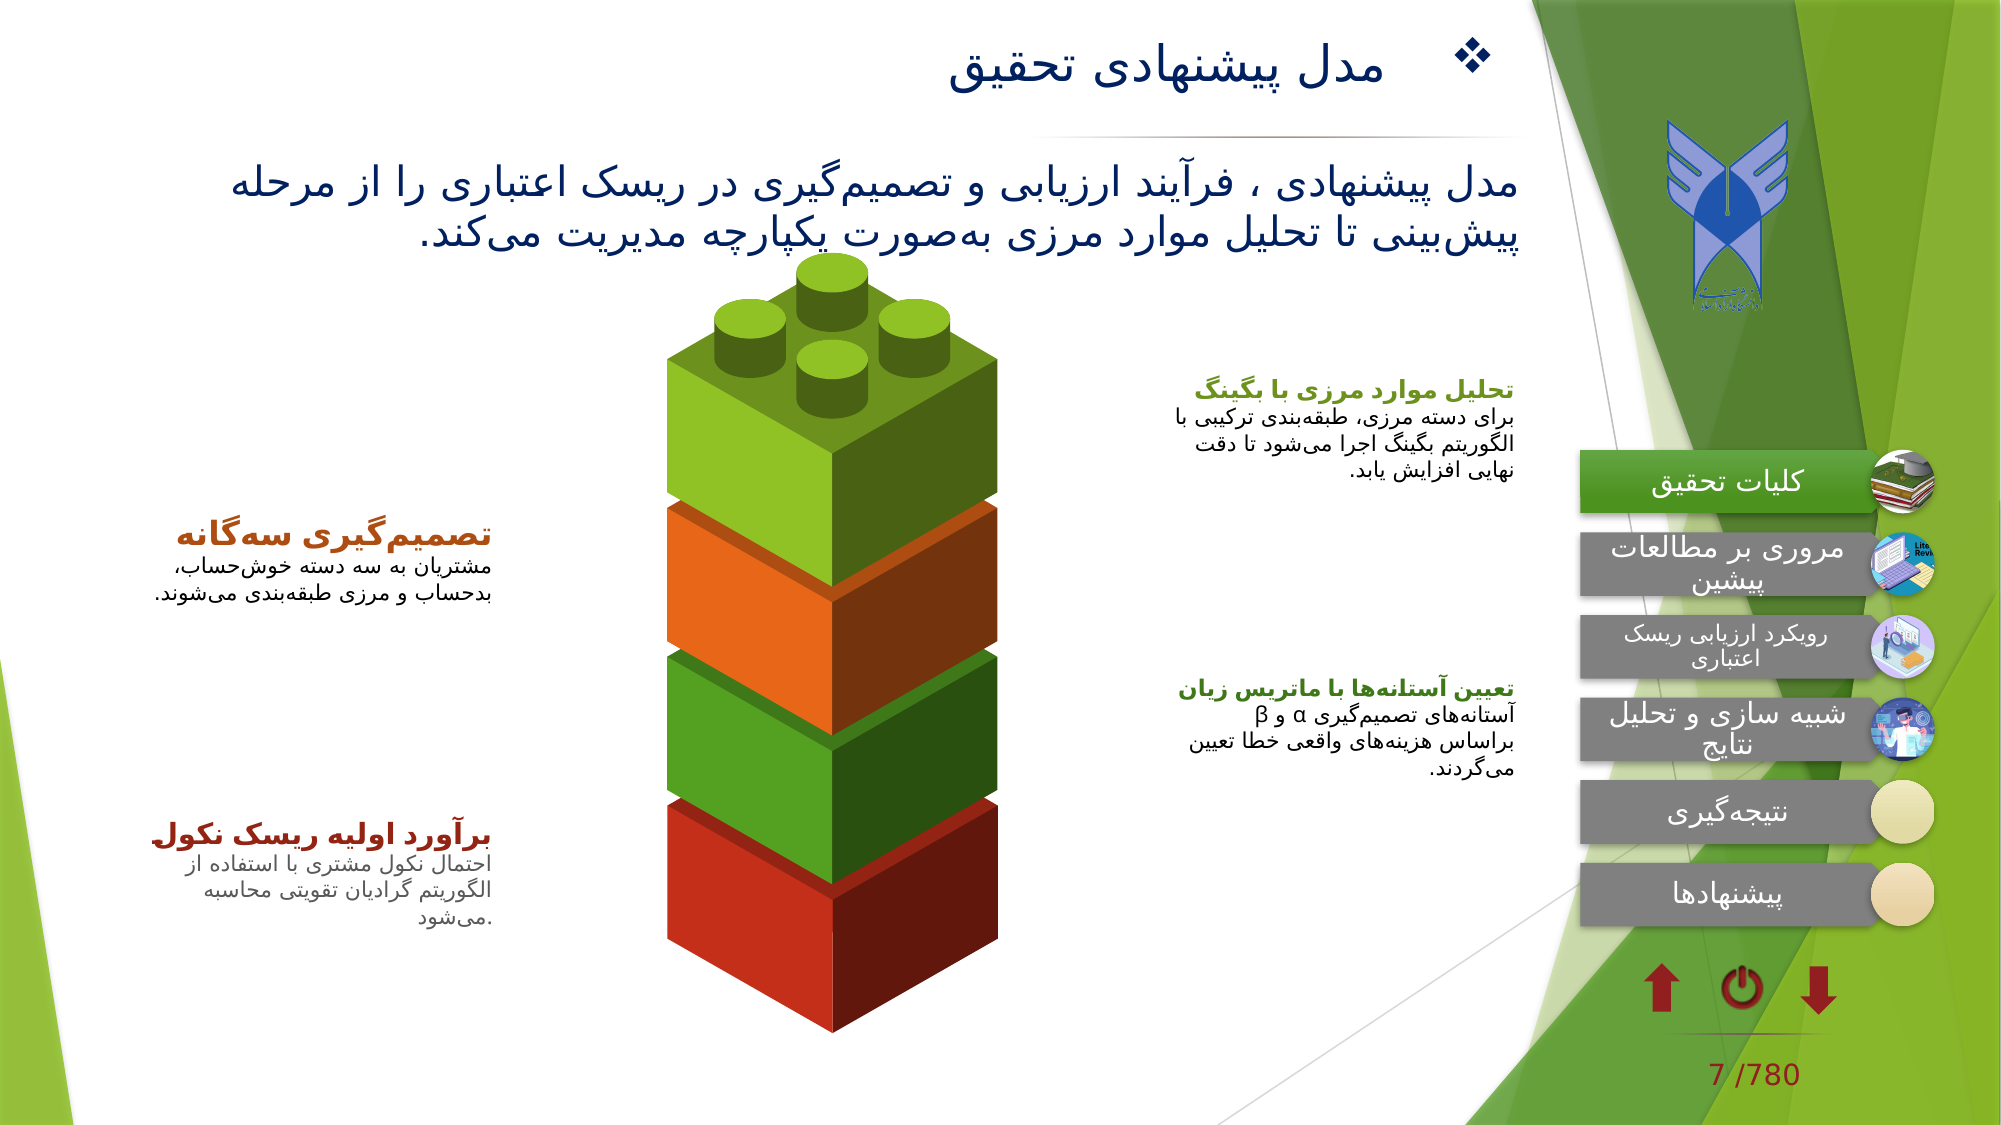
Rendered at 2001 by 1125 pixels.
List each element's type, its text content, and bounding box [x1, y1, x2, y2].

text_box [149, 806, 494, 912]
picture [1275, 0, 1279, 364]
text_box مدل پیشنهادی تحقیق [1283, 30, 1511, 113]
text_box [666, 891, 999, 1034]
text_box مدل پیشنهادی ، فرآیند ارزیابی و تصمیم‌گیری در ریسک اعتباری را از مرحله پیش‌بینی تا تحلیل موارد مرزی به‌صورت یکپارچه مدیریت می‌کند. [1283, 147, 1536, 263]
picture [1666, 119, 1789, 313]
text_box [666, 252, 998, 588]
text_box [149, 503, 494, 614]
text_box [1514, 449, 2000, 927]
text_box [666, 595, 998, 737]
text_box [666, 743, 998, 885]
text_box [1799, 964, 1839, 1016]
picture [1661, 1032, 1832, 1036]
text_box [1171, 364, 1516, 491]
picture [1718, 963, 1766, 1012]
text_box مدل پیشنهادی تحقیق [14, 30, 1270, 113]
text_box مدل پیشنهادی ، فرآیند ارزیابی و تصمیم‌گیری در ریسک اعتباری را از مرحله پیش‌بینی تا تحلیل موارد مرزی به‌صورت یکپارچه مدیریت می‌کند. [83, 147, 1270, 263]
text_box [1171, 664, 1516, 763]
text_box 780/ 7 [1530, 1052, 1978, 1110]
text_box [1642, 962, 1682, 1014]
